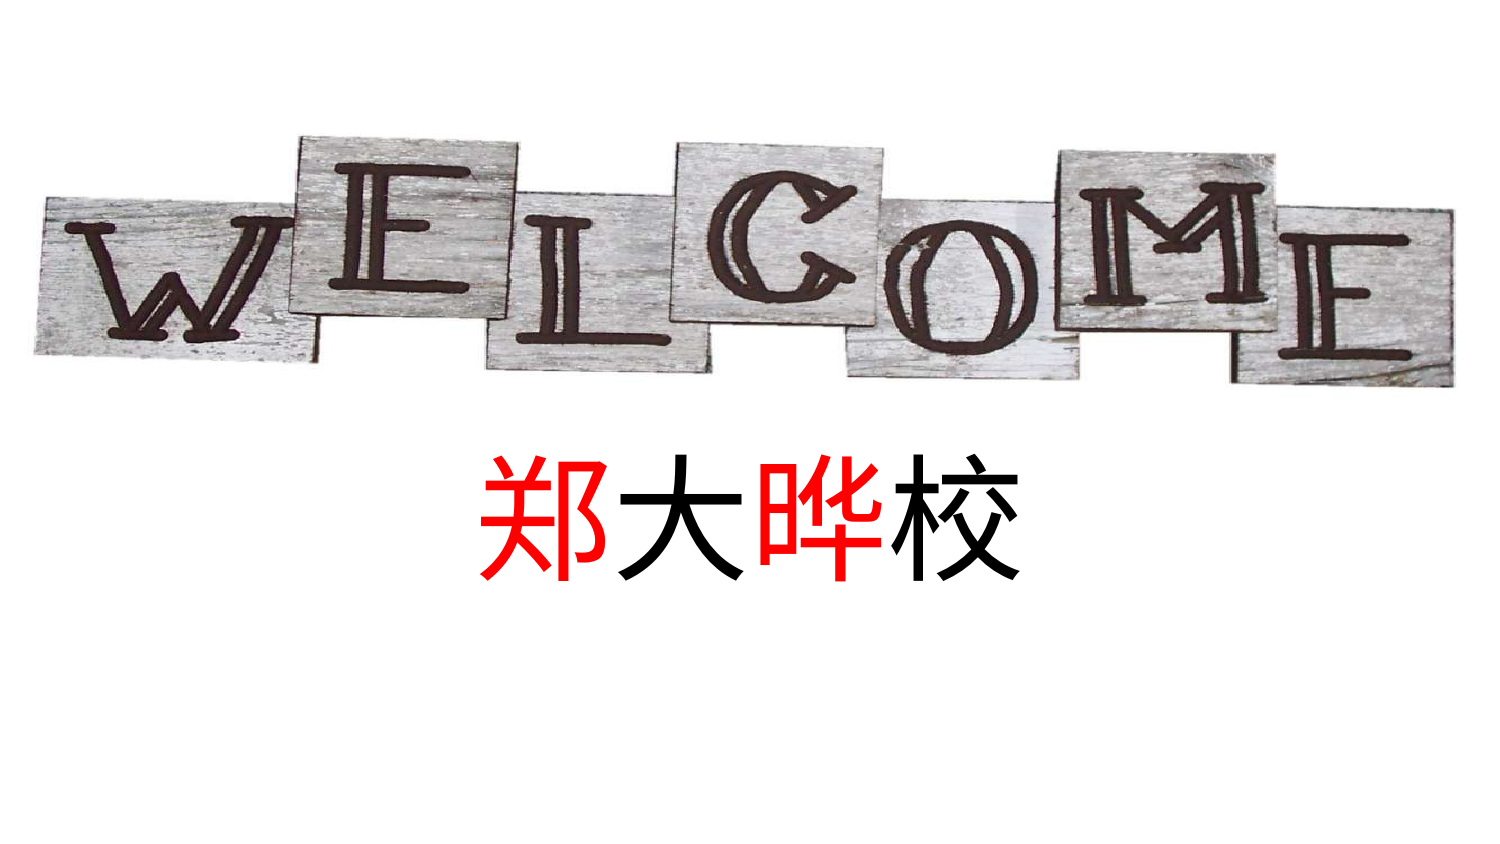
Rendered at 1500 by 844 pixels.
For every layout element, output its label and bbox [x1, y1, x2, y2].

picture [0, 0, 1500, 660]
